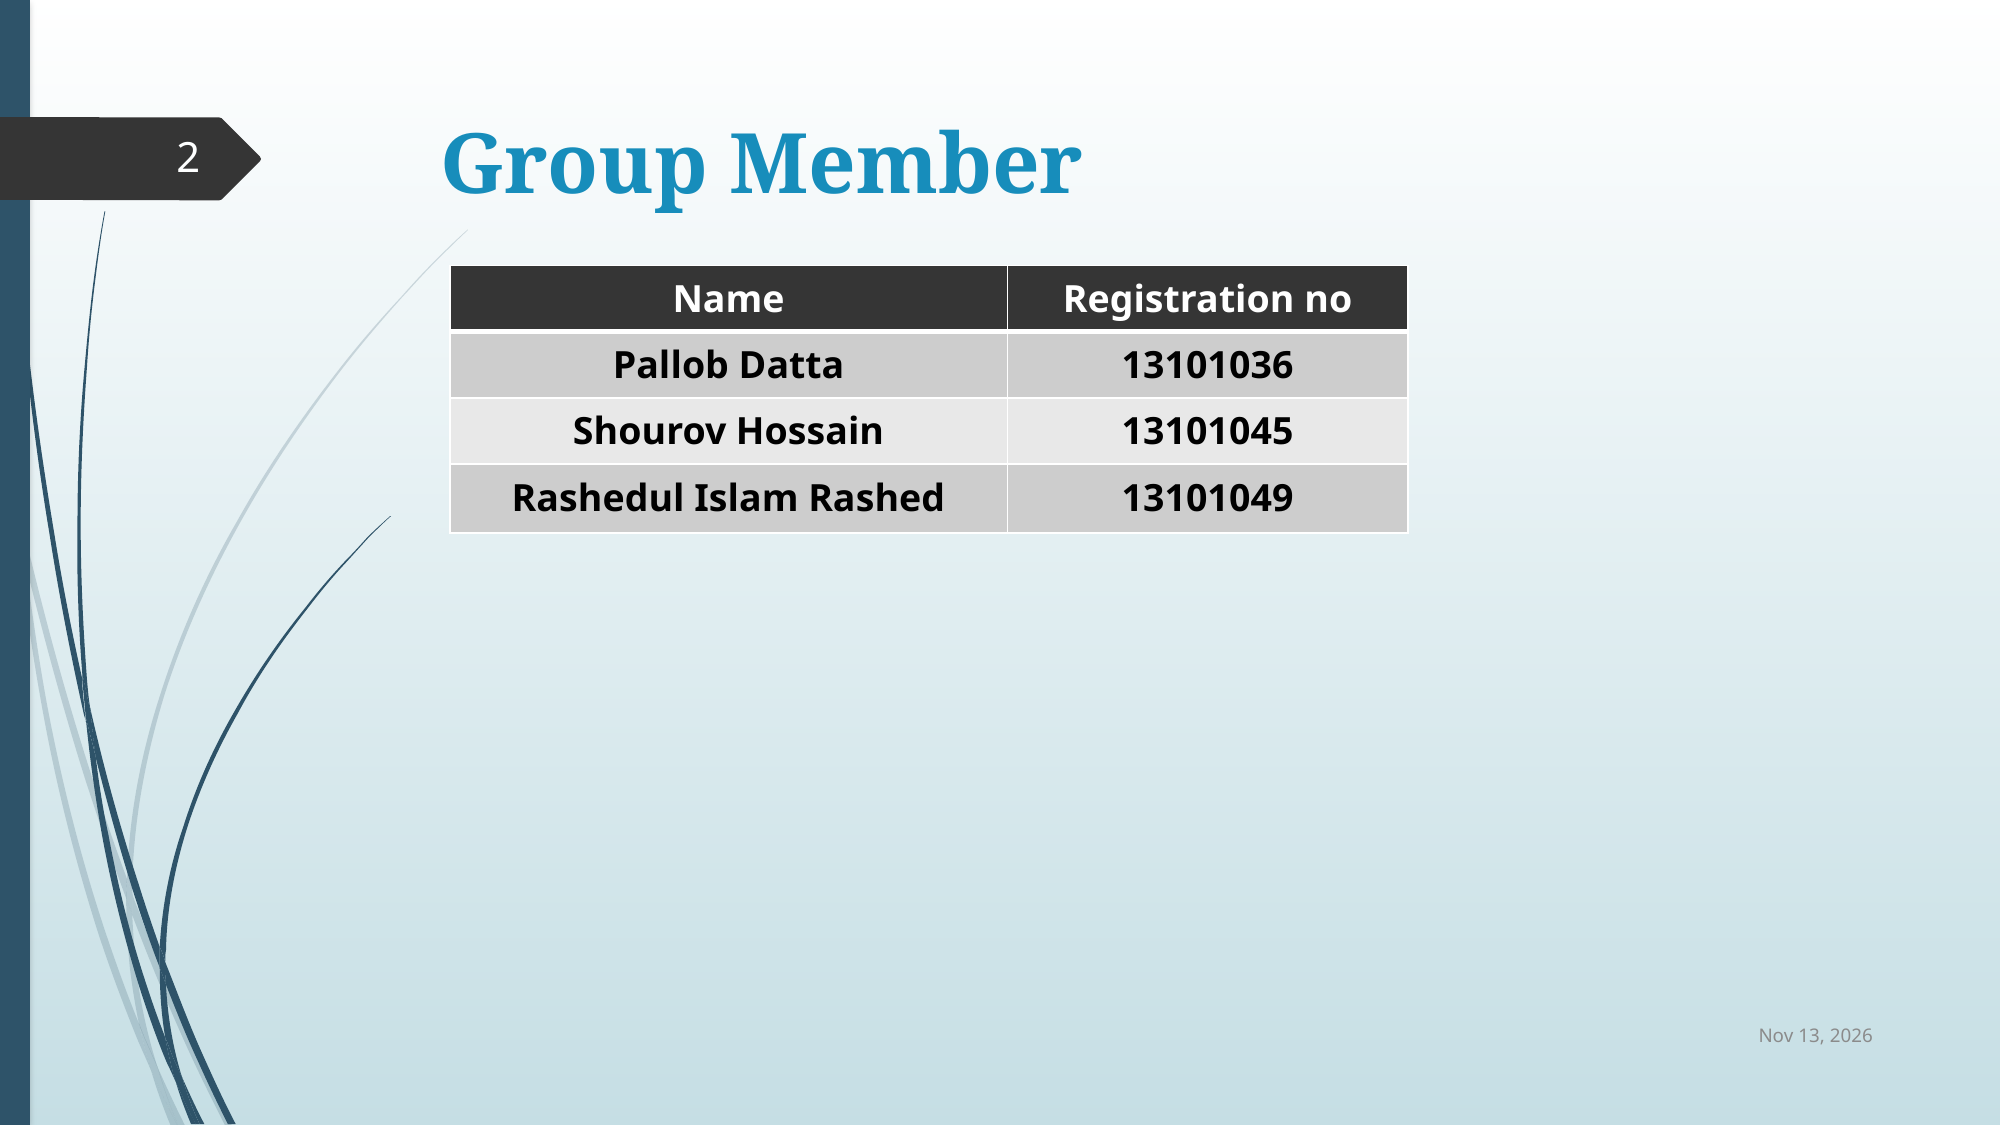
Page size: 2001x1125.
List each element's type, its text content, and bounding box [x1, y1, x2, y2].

table_cell Rashedul Islam Rashed [451, 465, 1007, 532]
slide_number 25-Mar-14 [1699, 1005, 1888, 1067]
table_header Name [451, 266, 1007, 329]
table_cell 13101049 [1008, 465, 1407, 532]
title Group Member [425, 102, 1888, 313]
slide_number 2 [87, 129, 216, 190]
table_cell 13101045 [1008, 399, 1407, 463]
table_cell Pallob Datta [451, 334, 1007, 397]
table_header Registration no [1008, 266, 1407, 329]
table_cell Shourov Hossain [451, 399, 1007, 463]
table_cell 13101036 [1008, 334, 1407, 397]
